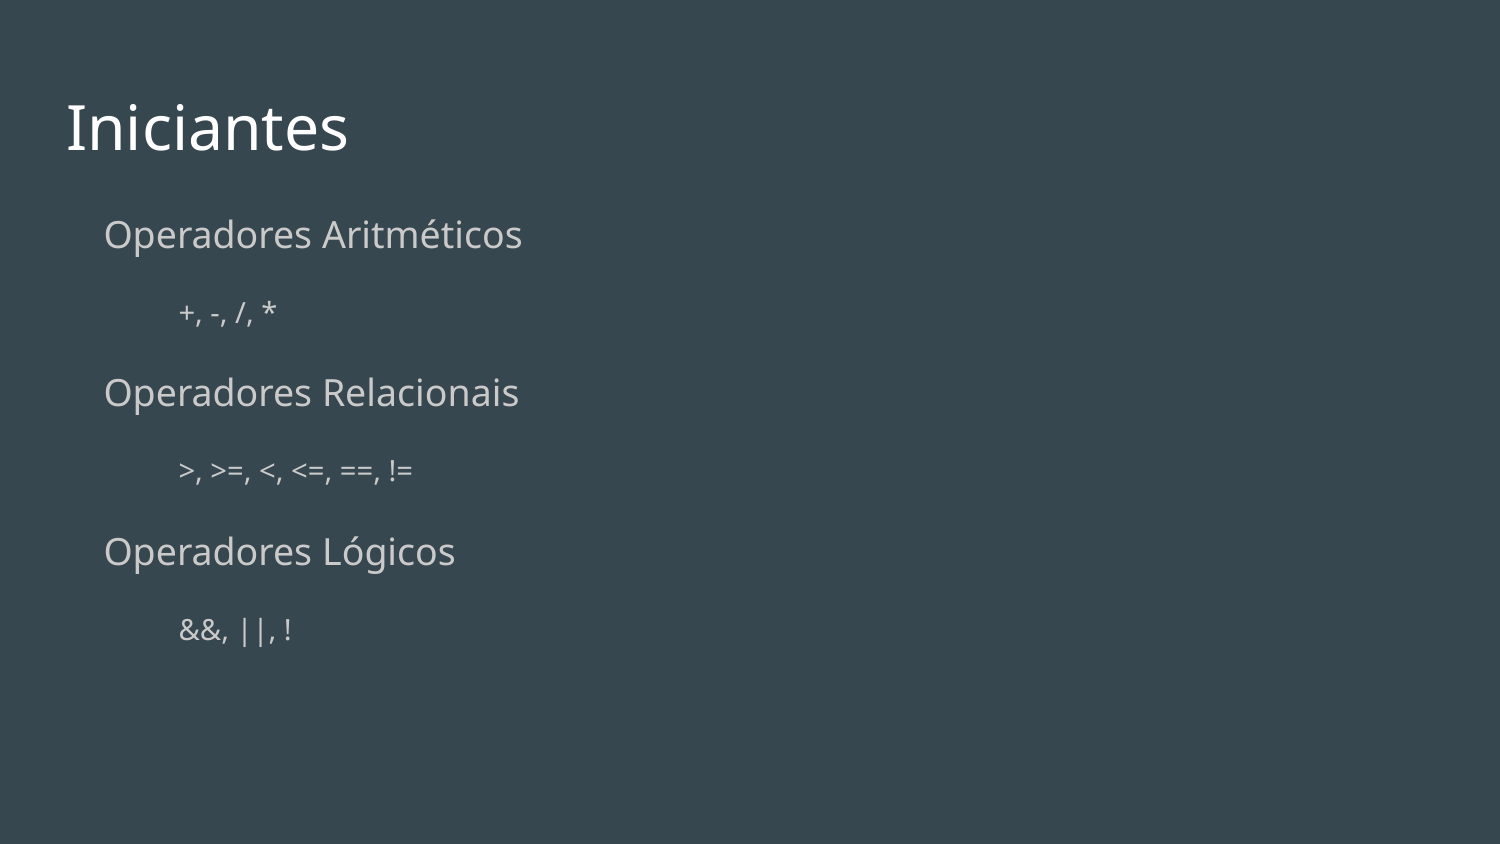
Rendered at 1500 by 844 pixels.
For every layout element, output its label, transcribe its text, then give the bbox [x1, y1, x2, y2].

title Iniciantes [51, 72, 1449, 167]
list Operadores Aritméticos +, -, /, * Operadores Relacionais >, >=, <, <=, ==, != Operadores Lógicos &&, ||, ! [51, 189, 1449, 750]
